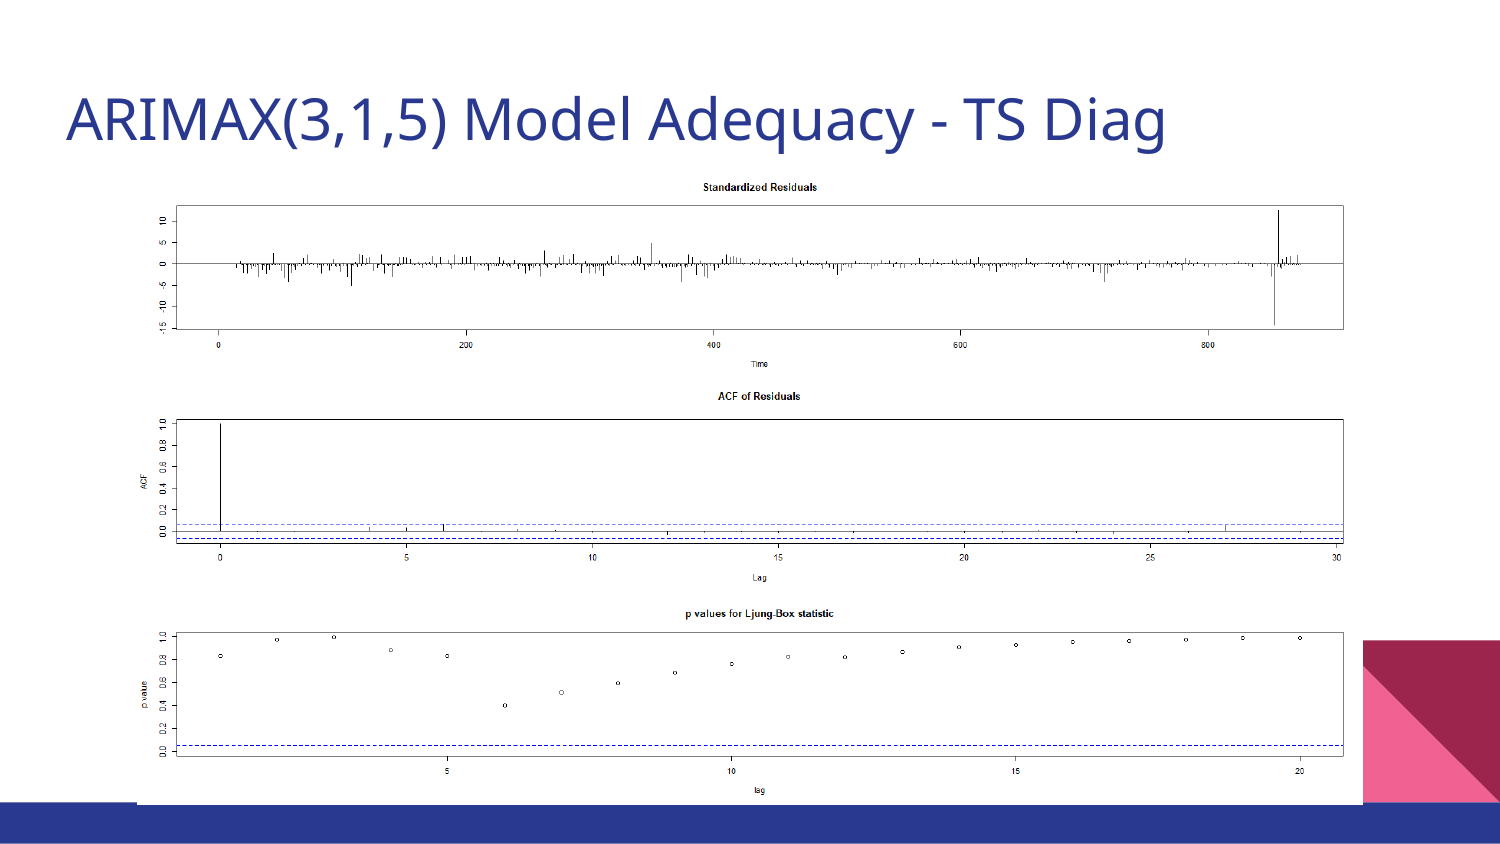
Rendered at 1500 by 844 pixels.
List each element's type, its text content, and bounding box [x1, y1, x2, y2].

title ARIMAX(3,1,5) Model Adequacy - TS Diag [51, 67, 1449, 167]
picture [137, 166, 1363, 806]
